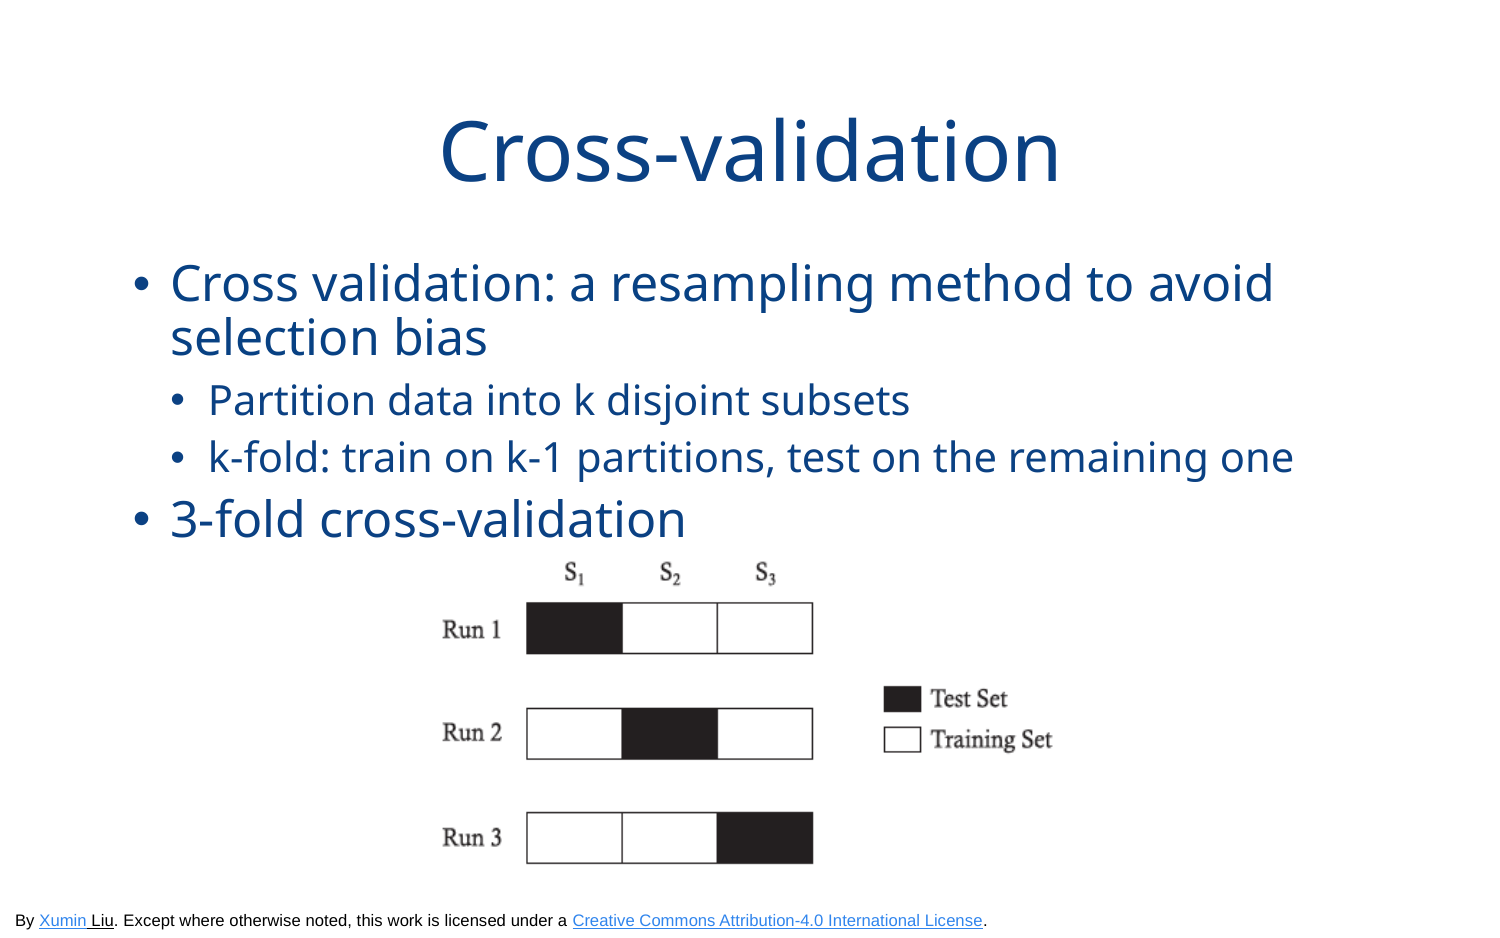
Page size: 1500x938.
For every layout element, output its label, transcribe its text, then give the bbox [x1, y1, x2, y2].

picture [426, 546, 1070, 883]
text_box Cross-validation [101, 62, 1400, 214]
list Cross validation: a resampling method to avoid selection bias Partition data into k disjoint subsets k-fold: train on k-1 partitions, test on the remaining one 3-fold cross-validation [121, 253, 1420, 848]
